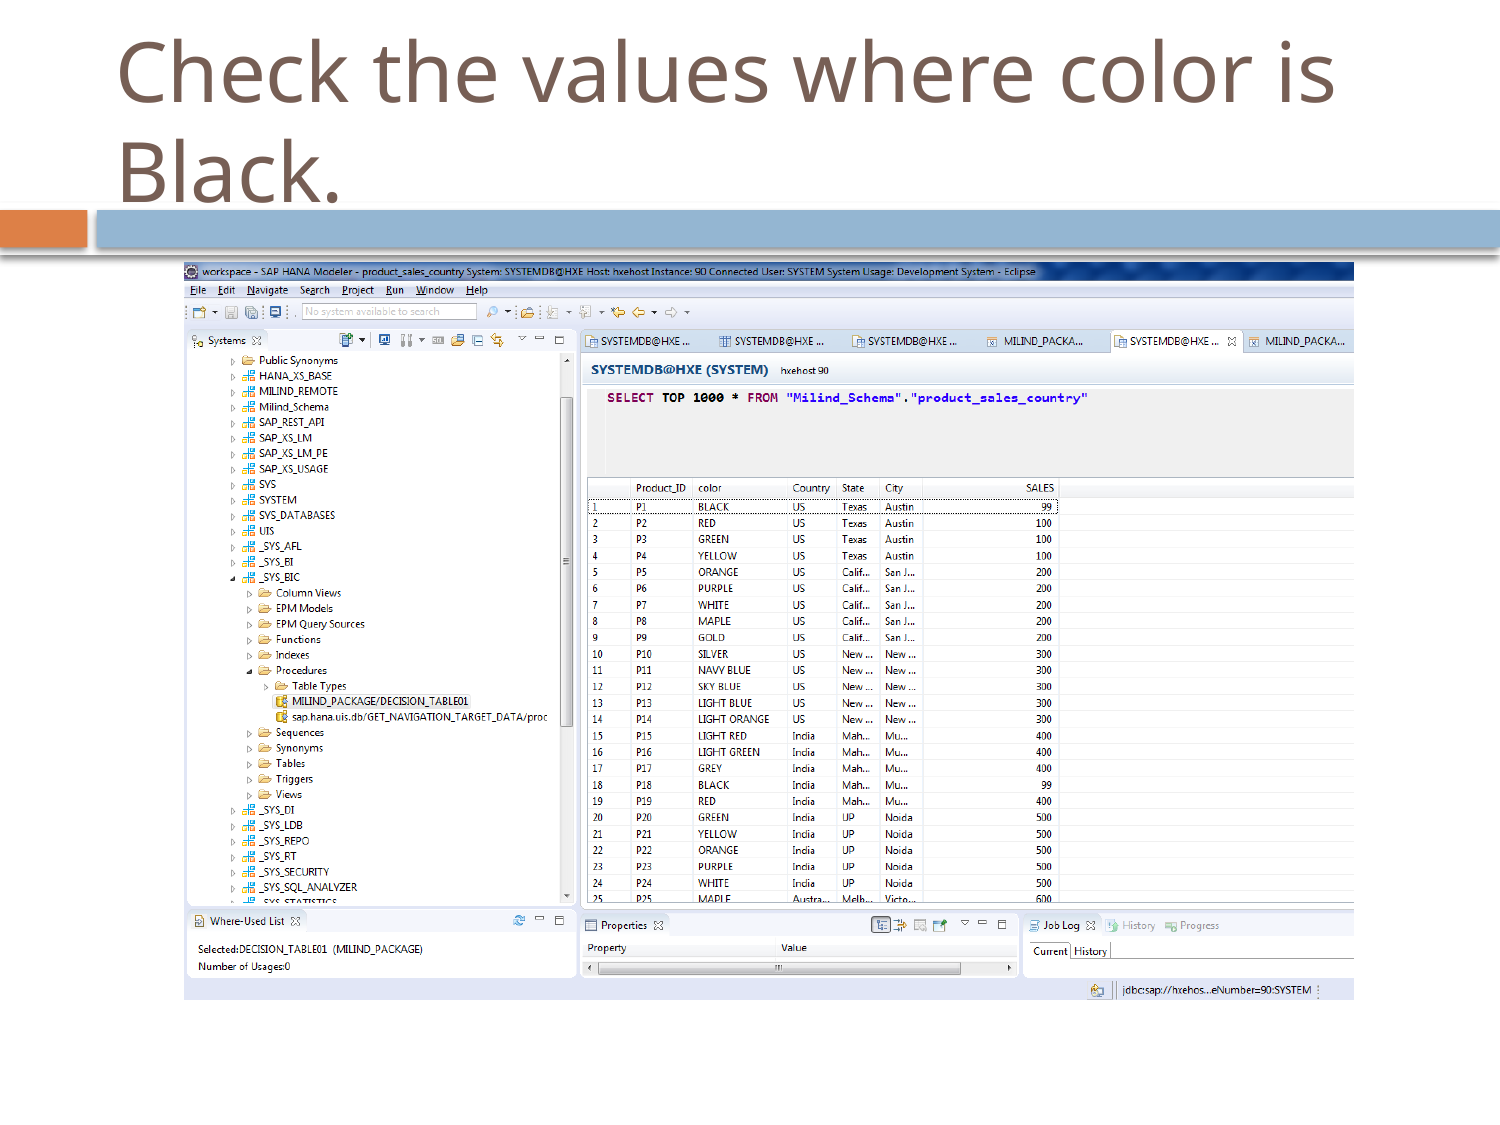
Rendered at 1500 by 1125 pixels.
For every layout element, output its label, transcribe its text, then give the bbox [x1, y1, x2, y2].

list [184, 262, 1354, 1001]
title Check the values where color is Black. [100, 37, 1438, 200]
